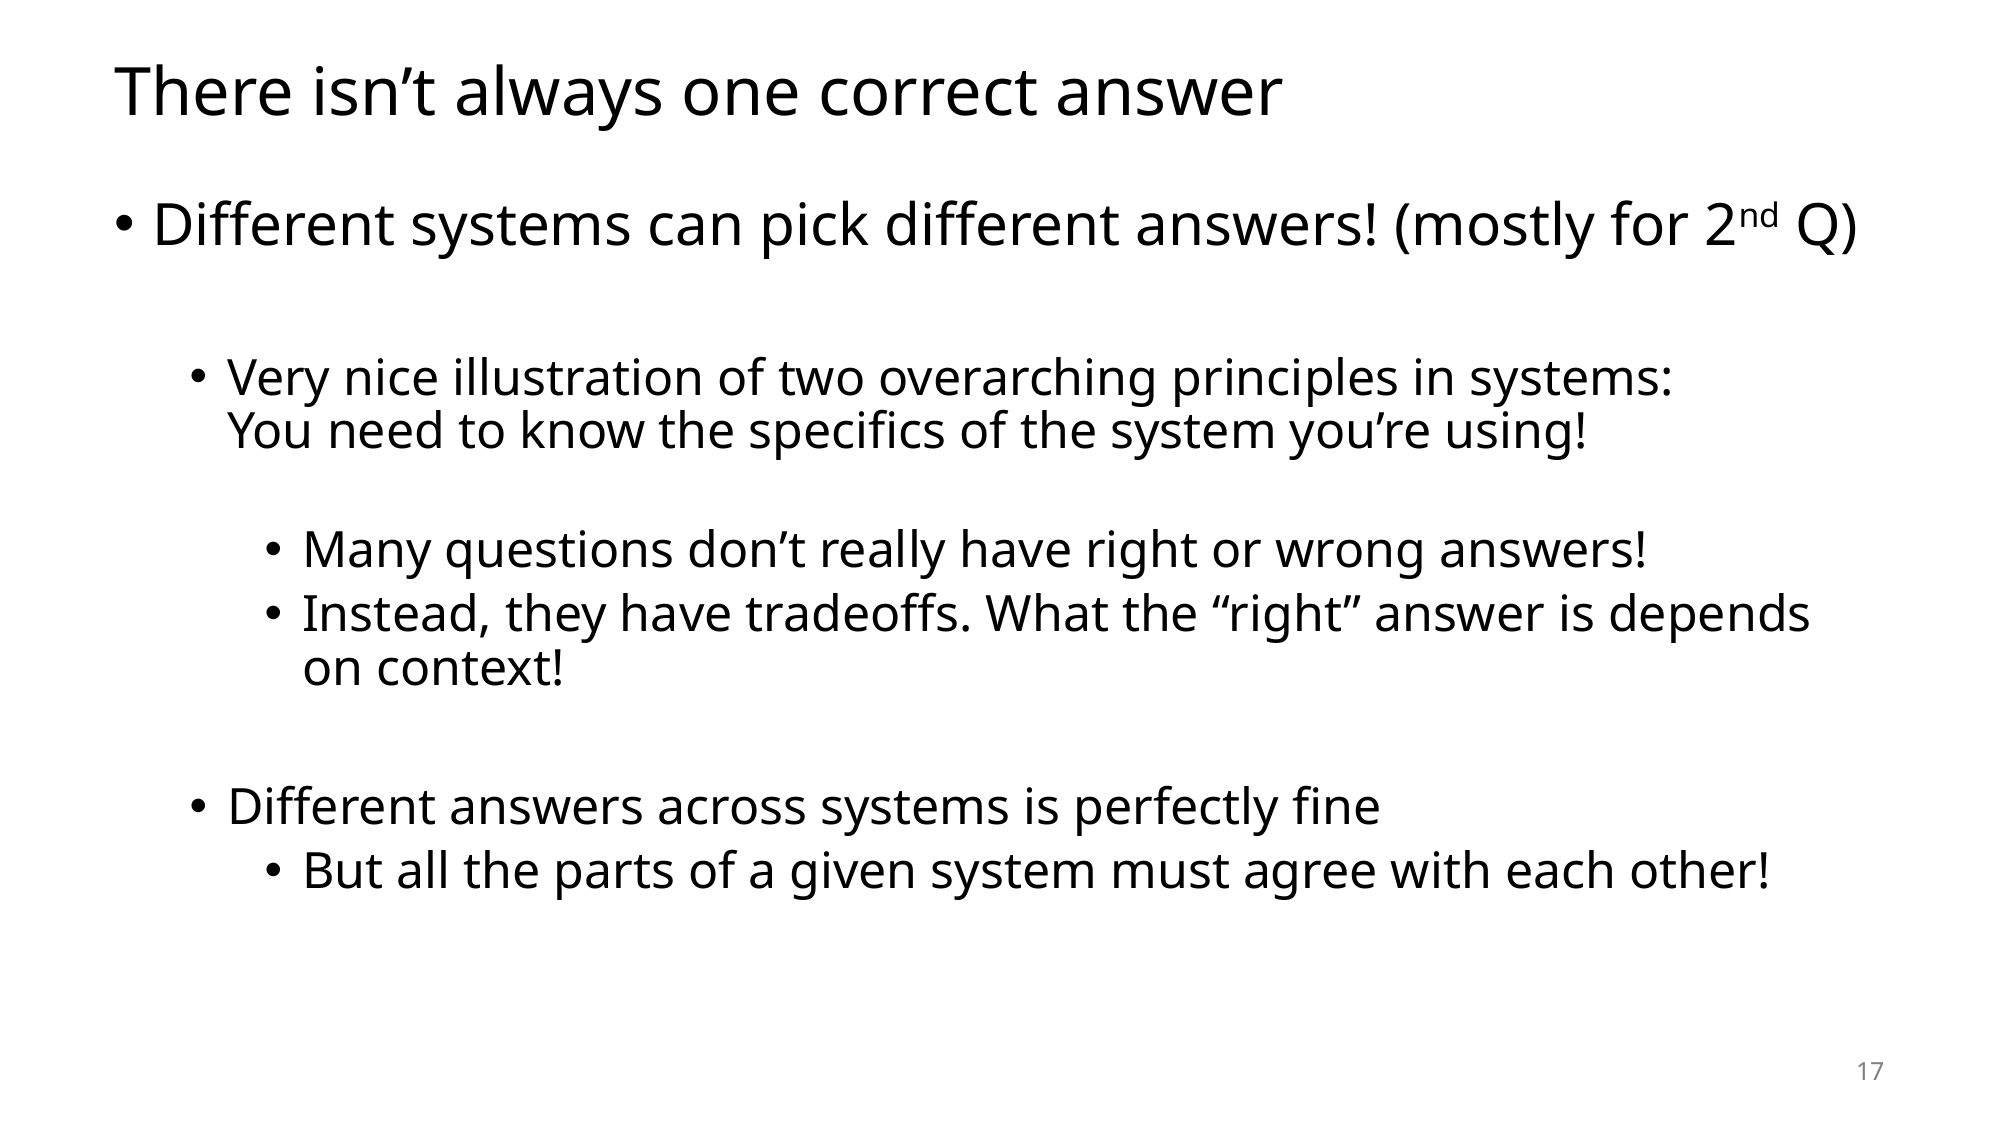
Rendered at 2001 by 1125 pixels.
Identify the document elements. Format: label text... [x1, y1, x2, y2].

title There isn’t always one correct answer [99, 37, 1900, 150]
list Different systems can pick different answers! (mostly for 2nd Q) Very nice illustration of two overarching principles in systems: You need to know the specifics of the system you’re using! Many questions don’t really have right or wrong answers! Instead, they have tradeoffs. What the “right” answer is depends on context! Different answers across systems is perfectly fine But all the parts of a given system must agree with each other! [99, 187, 1900, 1013]
slide_number 17 [1749, 1042, 1900, 1103]
